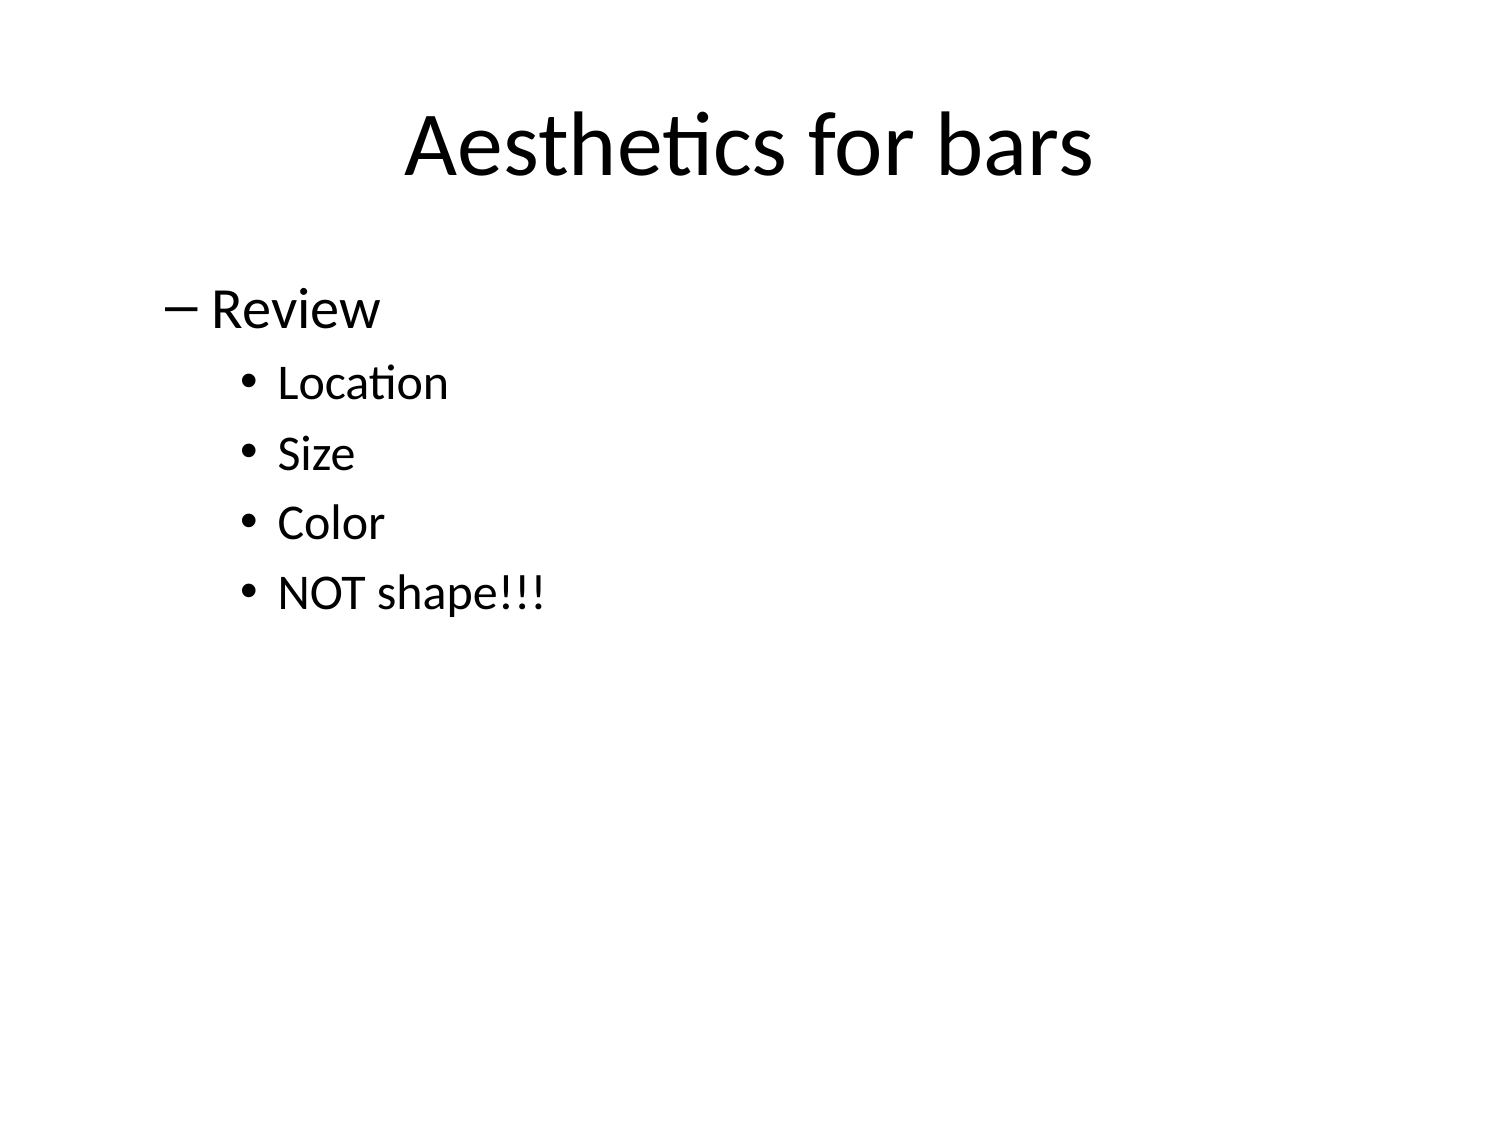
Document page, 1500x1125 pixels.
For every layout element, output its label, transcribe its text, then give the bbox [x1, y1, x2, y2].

list Review Location Size Color NOT shape!!! [75, 262, 1425, 1005]
title Aesthetics for bars [75, 45, 1425, 233]
